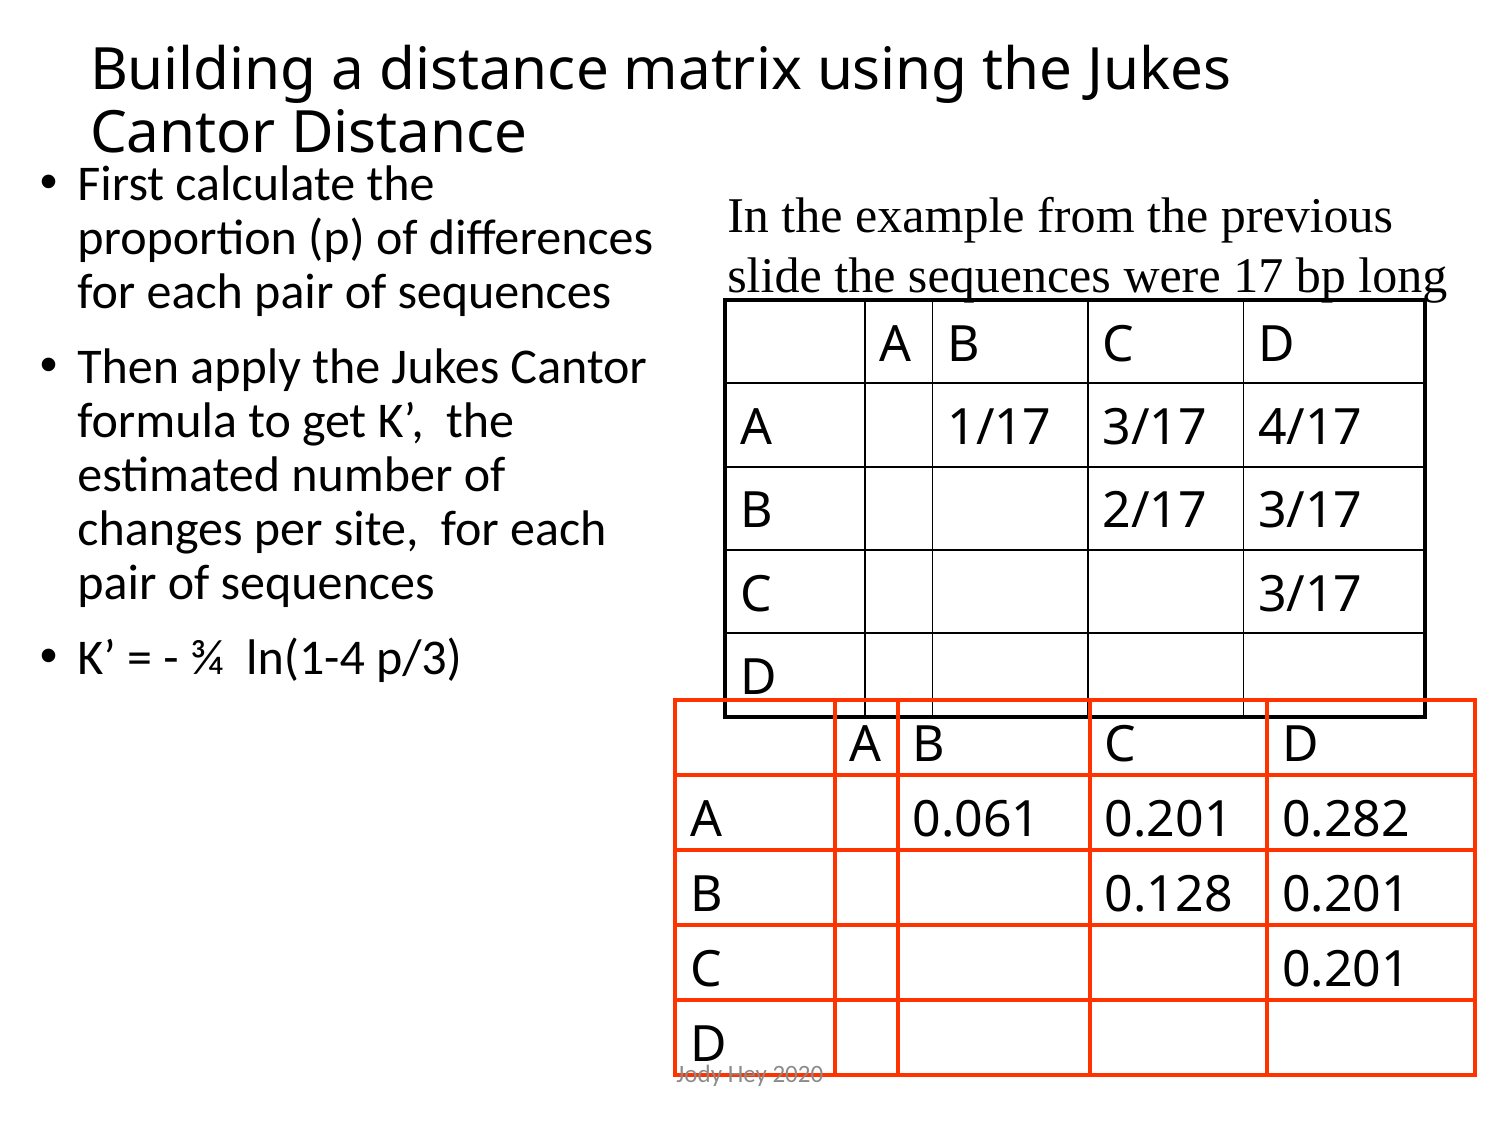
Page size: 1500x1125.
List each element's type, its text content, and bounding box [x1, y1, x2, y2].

table_cell A [677, 777, 833, 848]
table_header A [866, 310, 932, 382]
table_cell [866, 384, 932, 466]
table_cell B [727, 468, 864, 549]
table_cell [866, 551, 932, 632]
table_cell 0.201 [1269, 852, 1473, 923]
table_cell [933, 551, 1087, 632]
table_header D [1244, 310, 1423, 382]
table_cell [1092, 1002, 1265, 1073]
table_cell 3/17 [1244, 468, 1423, 549]
table_header A [837, 702, 896, 773]
table_cell [933, 468, 1087, 549]
table_cell 1/17 [933, 384, 1087, 466]
table_cell 2/17 [1089, 468, 1243, 549]
table_cell [1092, 927, 1265, 998]
table_cell [900, 852, 1088, 923]
table_header C [1089, 310, 1243, 382]
table_header B [933, 310, 1087, 382]
table_cell 0.201 [1269, 927, 1473, 998]
table_cell [837, 777, 896, 848]
title Building a distance matrix using the Jukes Cantor Distance [75, 24, 1425, 180]
table_cell [933, 634, 1087, 698]
table_cell 0.201 [1092, 777, 1265, 848]
table_cell [866, 634, 932, 698]
table_header B [900, 702, 1088, 773]
table_cell [837, 852, 896, 923]
table_header [727, 310, 864, 382]
table_cell D [727, 634, 864, 698]
table_cell 4/17 [1244, 384, 1423, 466]
table_cell [900, 927, 1088, 998]
table_cell 0.061 [900, 777, 1088, 848]
table_header C [1092, 702, 1265, 773]
table_cell A [727, 384, 864, 466]
table_header [677, 702, 833, 773]
table_cell 0.282 [1269, 777, 1473, 848]
table_cell [837, 1002, 896, 1042]
list First calculate the proportion (p) of differences for each pair of sequences Then apply the Jukes Cantor formula to get K’, the estimated number of changes per site, for each pair of sequences K’ = - ¾ ln(1-4 p/3) [24, 149, 675, 950]
table_cell [900, 1002, 1088, 1073]
table_cell 3/17 [1244, 551, 1423, 632]
table_cell [837, 927, 896, 998]
table_cell [1089, 634, 1243, 698]
table_cell B [677, 852, 833, 923]
table_header D [1269, 702, 1473, 773]
table_cell [1244, 634, 1423, 698]
table_cell C [677, 927, 833, 998]
text_box In the example from the previous slide the sequences were 17 bp long [712, 174, 1500, 310]
table_cell C [727, 551, 864, 632]
table_cell 3/17 [1089, 384, 1243, 466]
footer Jody Hey 2020 [496, 1042, 1004, 1103]
table_cell [866, 468, 932, 549]
table_cell [1089, 551, 1243, 632]
table_cell 0.128 [1092, 852, 1265, 923]
table_cell D [677, 1002, 833, 1042]
table_cell [1269, 1002, 1473, 1073]
